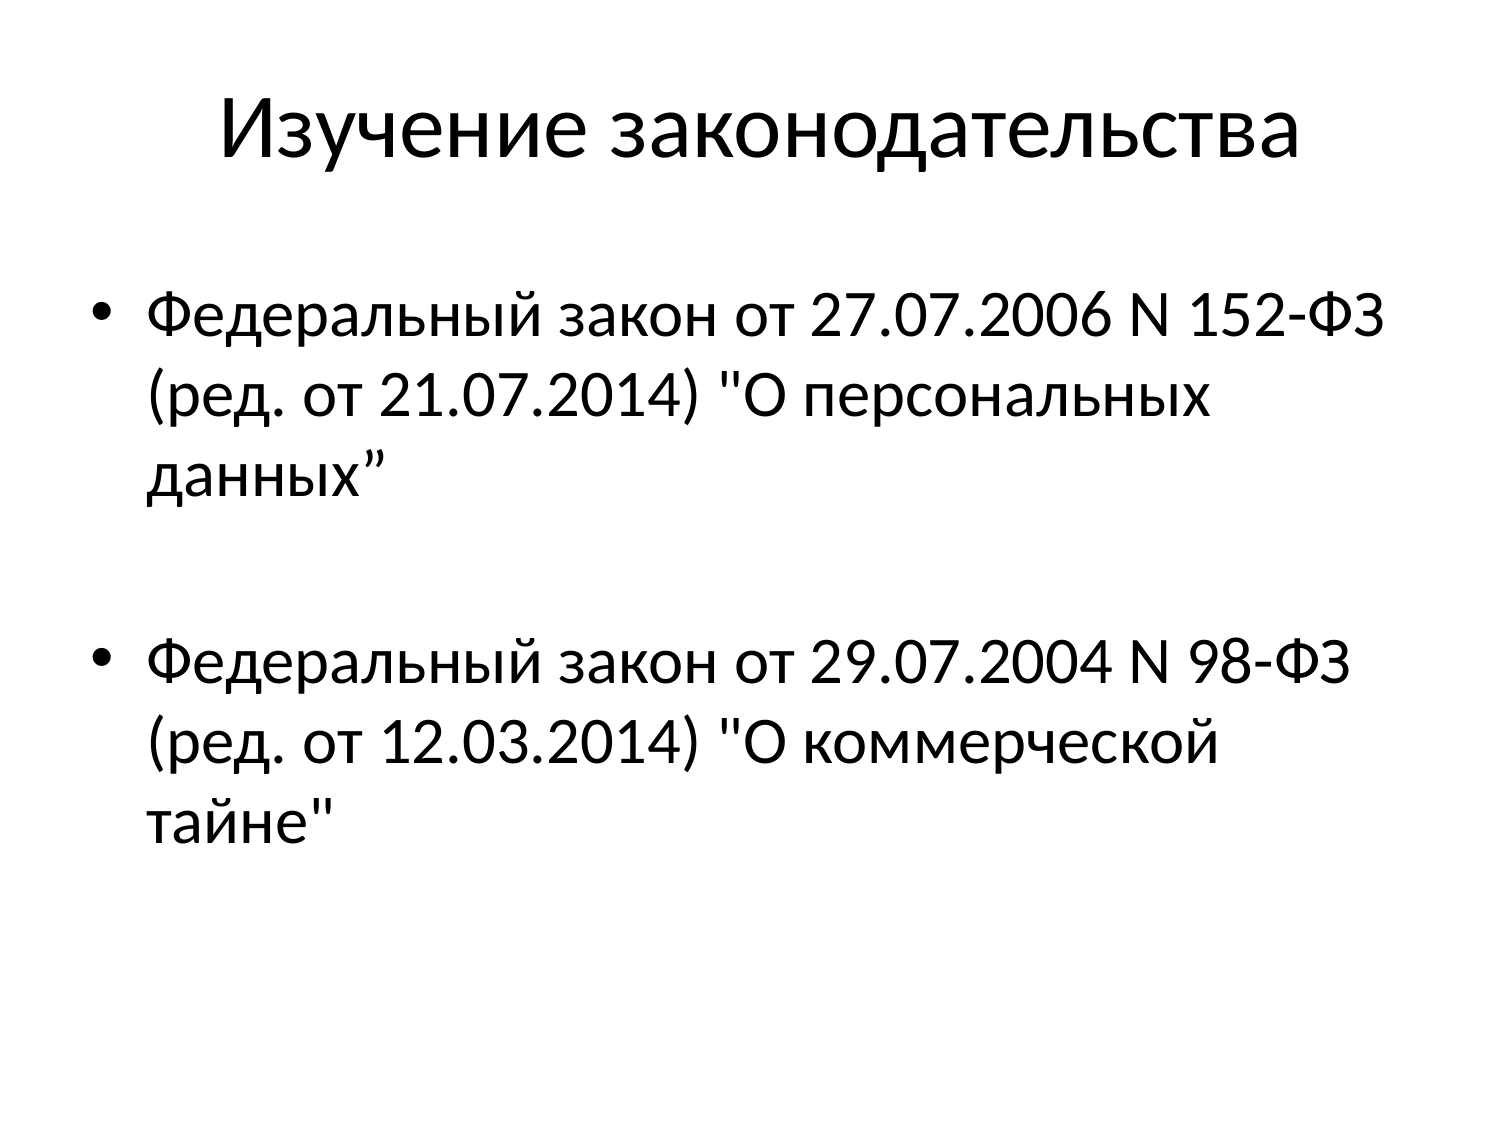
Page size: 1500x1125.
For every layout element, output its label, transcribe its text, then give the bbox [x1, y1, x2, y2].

title Изучение законодательства [75, 45, 1447, 197]
list Федеральный закон от 27.07.2006 N 152-ФЗ (ред. от 21.07.2014) "О персональных данных” Федеральный закон от 29.07.2004 N 98-ФЗ (ред. от 12.03.2014) "О коммерческой тайне" [75, 262, 1425, 1005]
